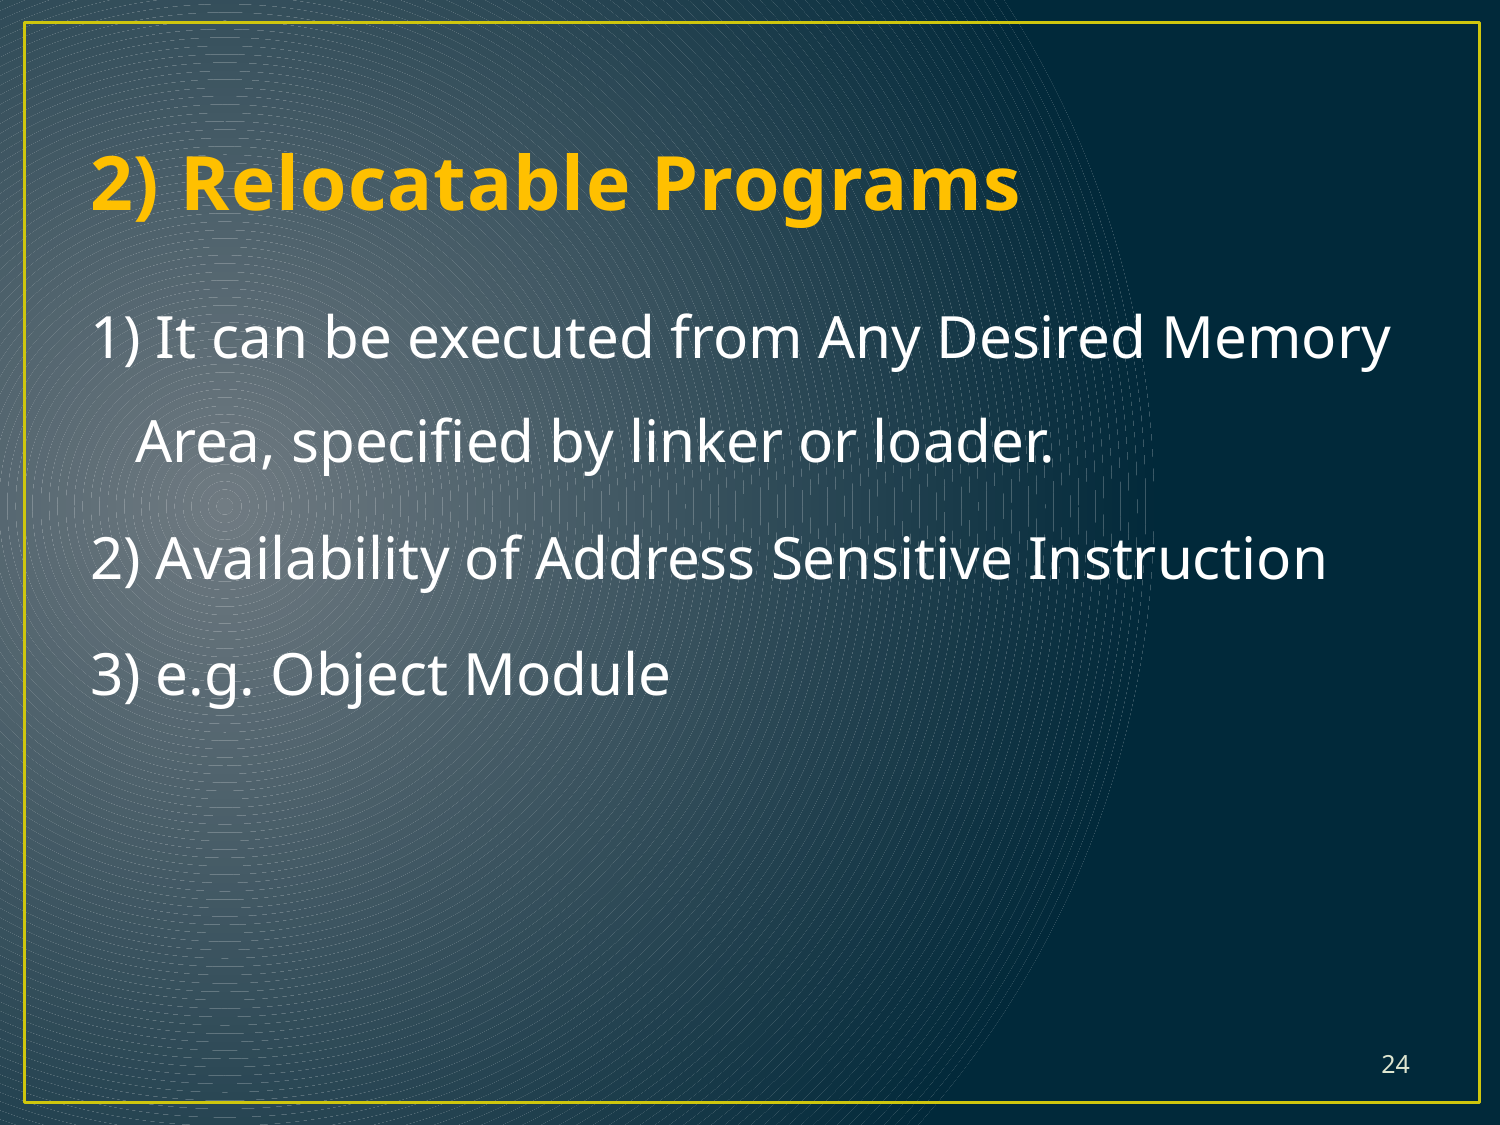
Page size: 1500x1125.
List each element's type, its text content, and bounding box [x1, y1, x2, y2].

title 2) Relocatable Programs [75, 45, 1425, 233]
slide_number 24 [1074, 1035, 1425, 1096]
list 1) It can be executed from Any Desired Memory Area, specified by linker or loader. 2) Availability of Address Sensitive Instruction 3) e.g. Object Module [75, 257, 1425, 1000]
footer [464, 1035, 1036, 1096]
